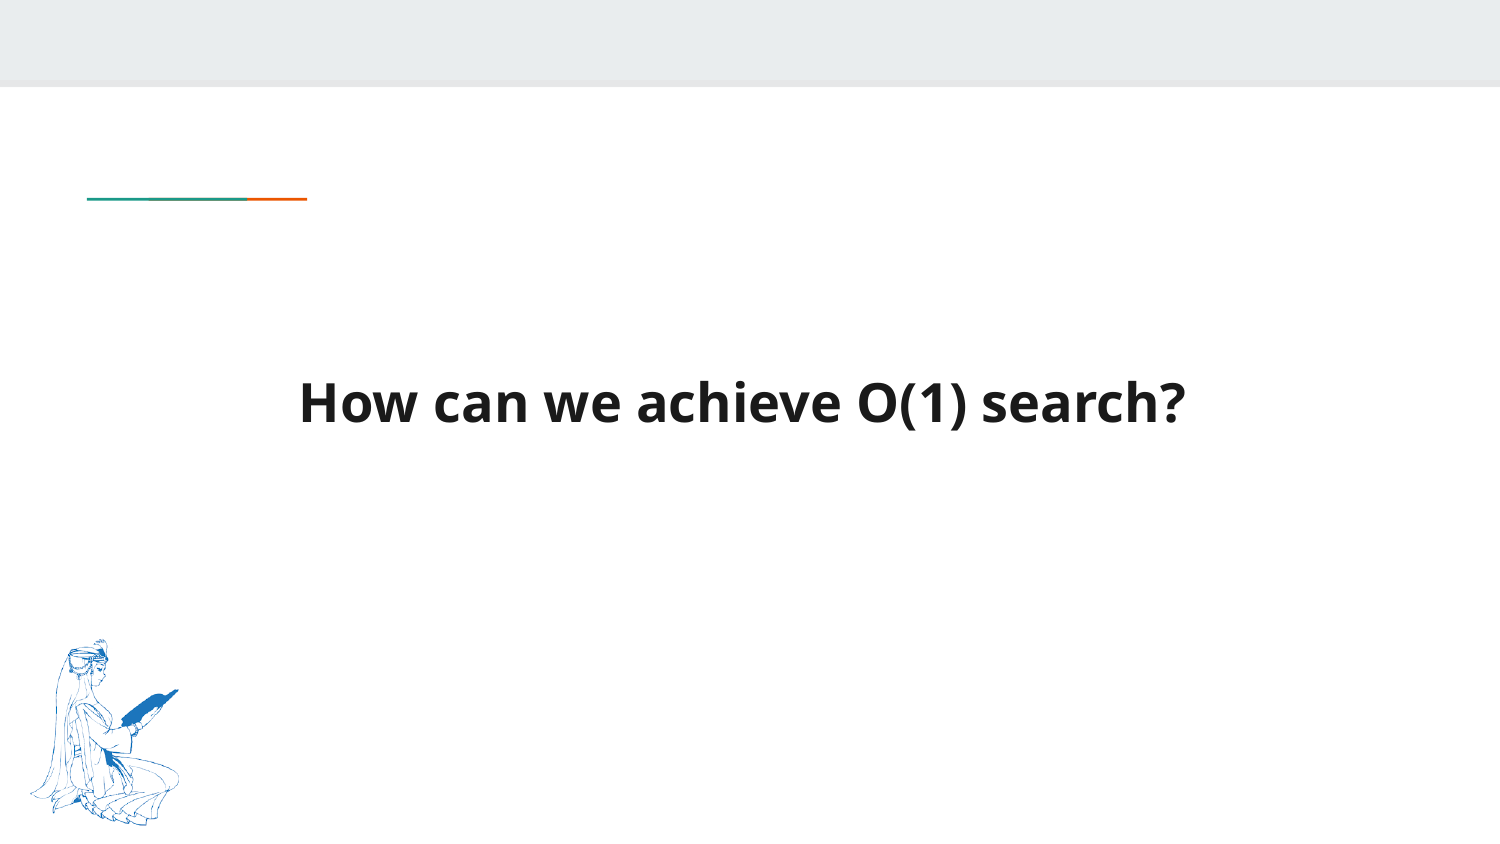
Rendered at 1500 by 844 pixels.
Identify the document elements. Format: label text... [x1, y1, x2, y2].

picture [0, 80, 1500, 844]
title How can we achieve O(1) search? [119, 353, 1381, 442]
